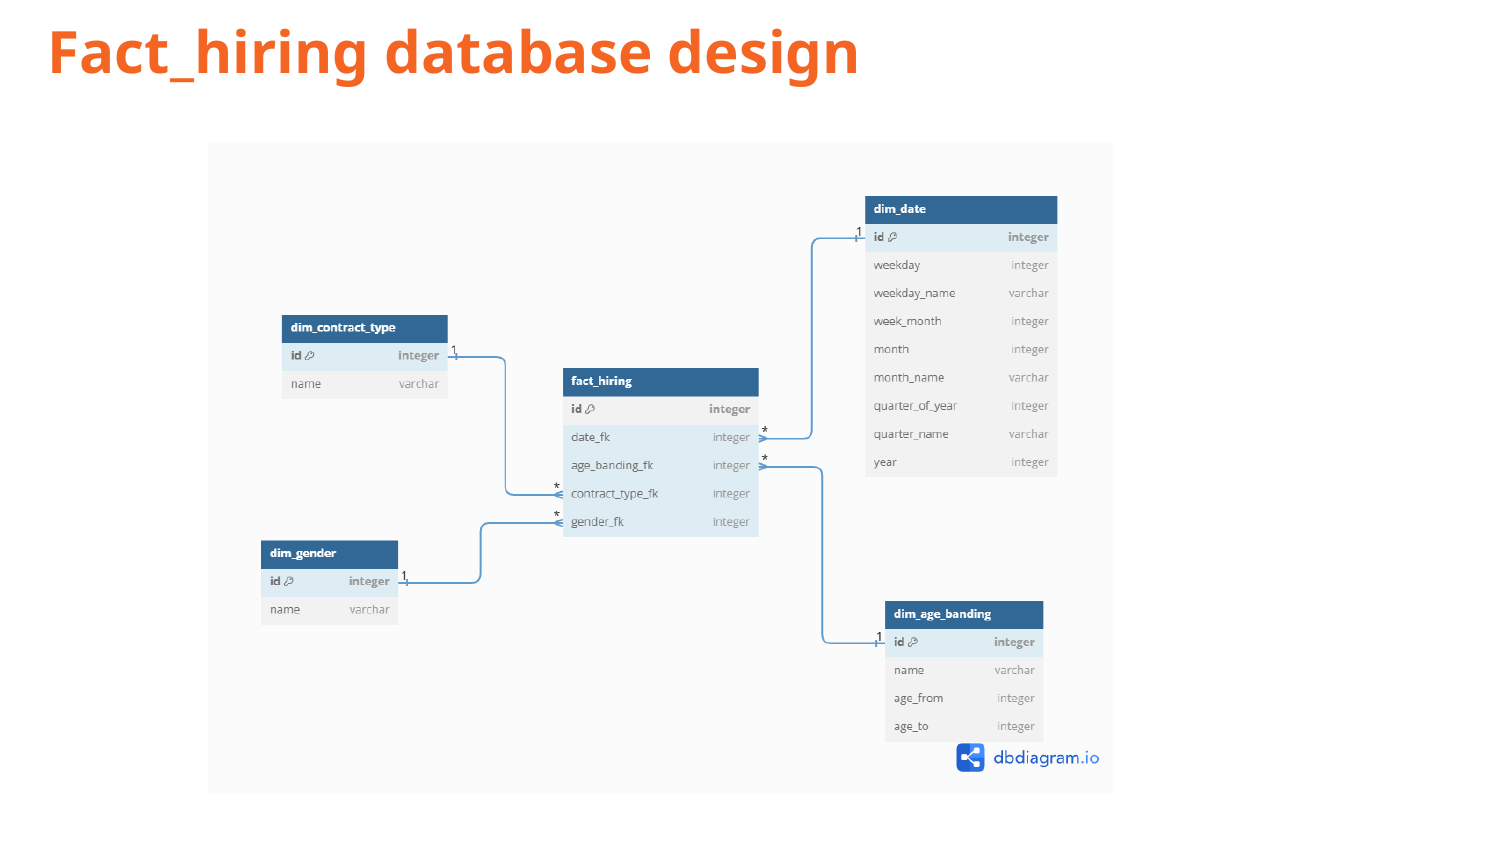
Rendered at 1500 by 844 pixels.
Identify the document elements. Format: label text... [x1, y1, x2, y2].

picture [207, 143, 1114, 795]
title Fact_hiring database design [32, 0, 1500, 126]
